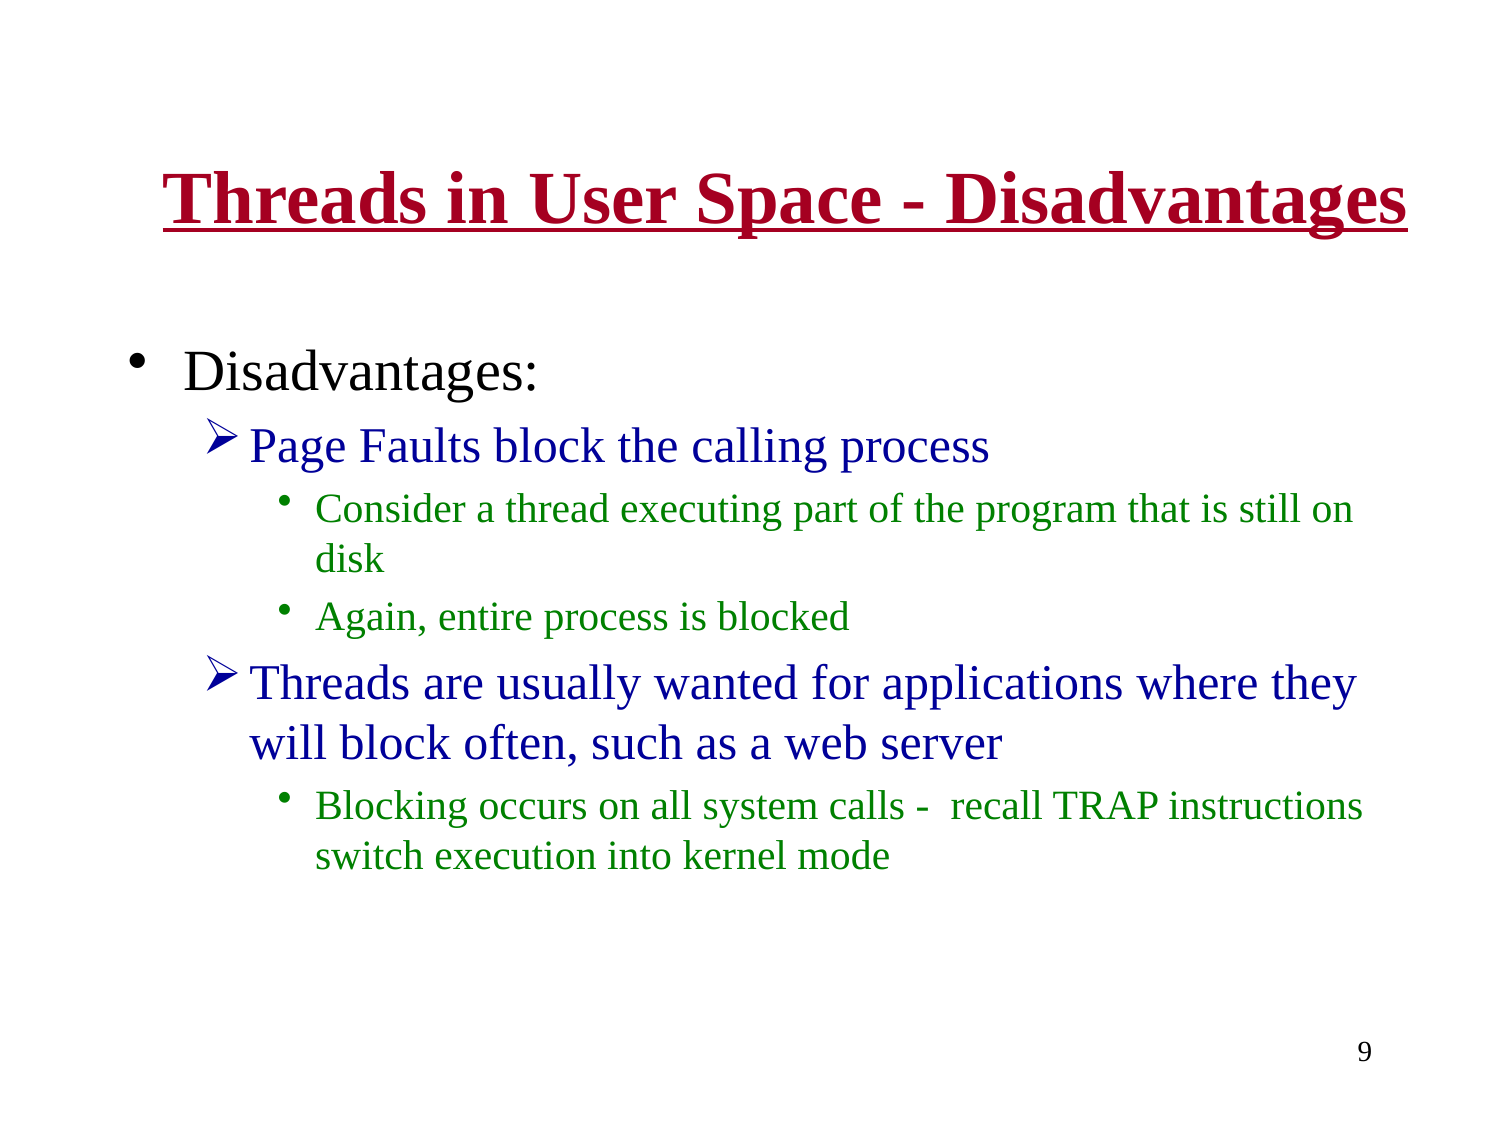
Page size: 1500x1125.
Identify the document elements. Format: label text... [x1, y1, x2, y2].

slide_number 9 [1074, 1025, 1388, 1100]
list Disadvantages: Page Faults block the calling process Consider a thread executing part of the program that is still on disk Again, entire process is blocked Threads are usually wanted for applications where they will block often, such as a web server Blocking occurs on all system calls - recall TRAP instructions switch execution into kernel mode [112, 324, 1388, 1000]
title Threads in User Space - Disadvantages [112, 99, 1459, 288]
